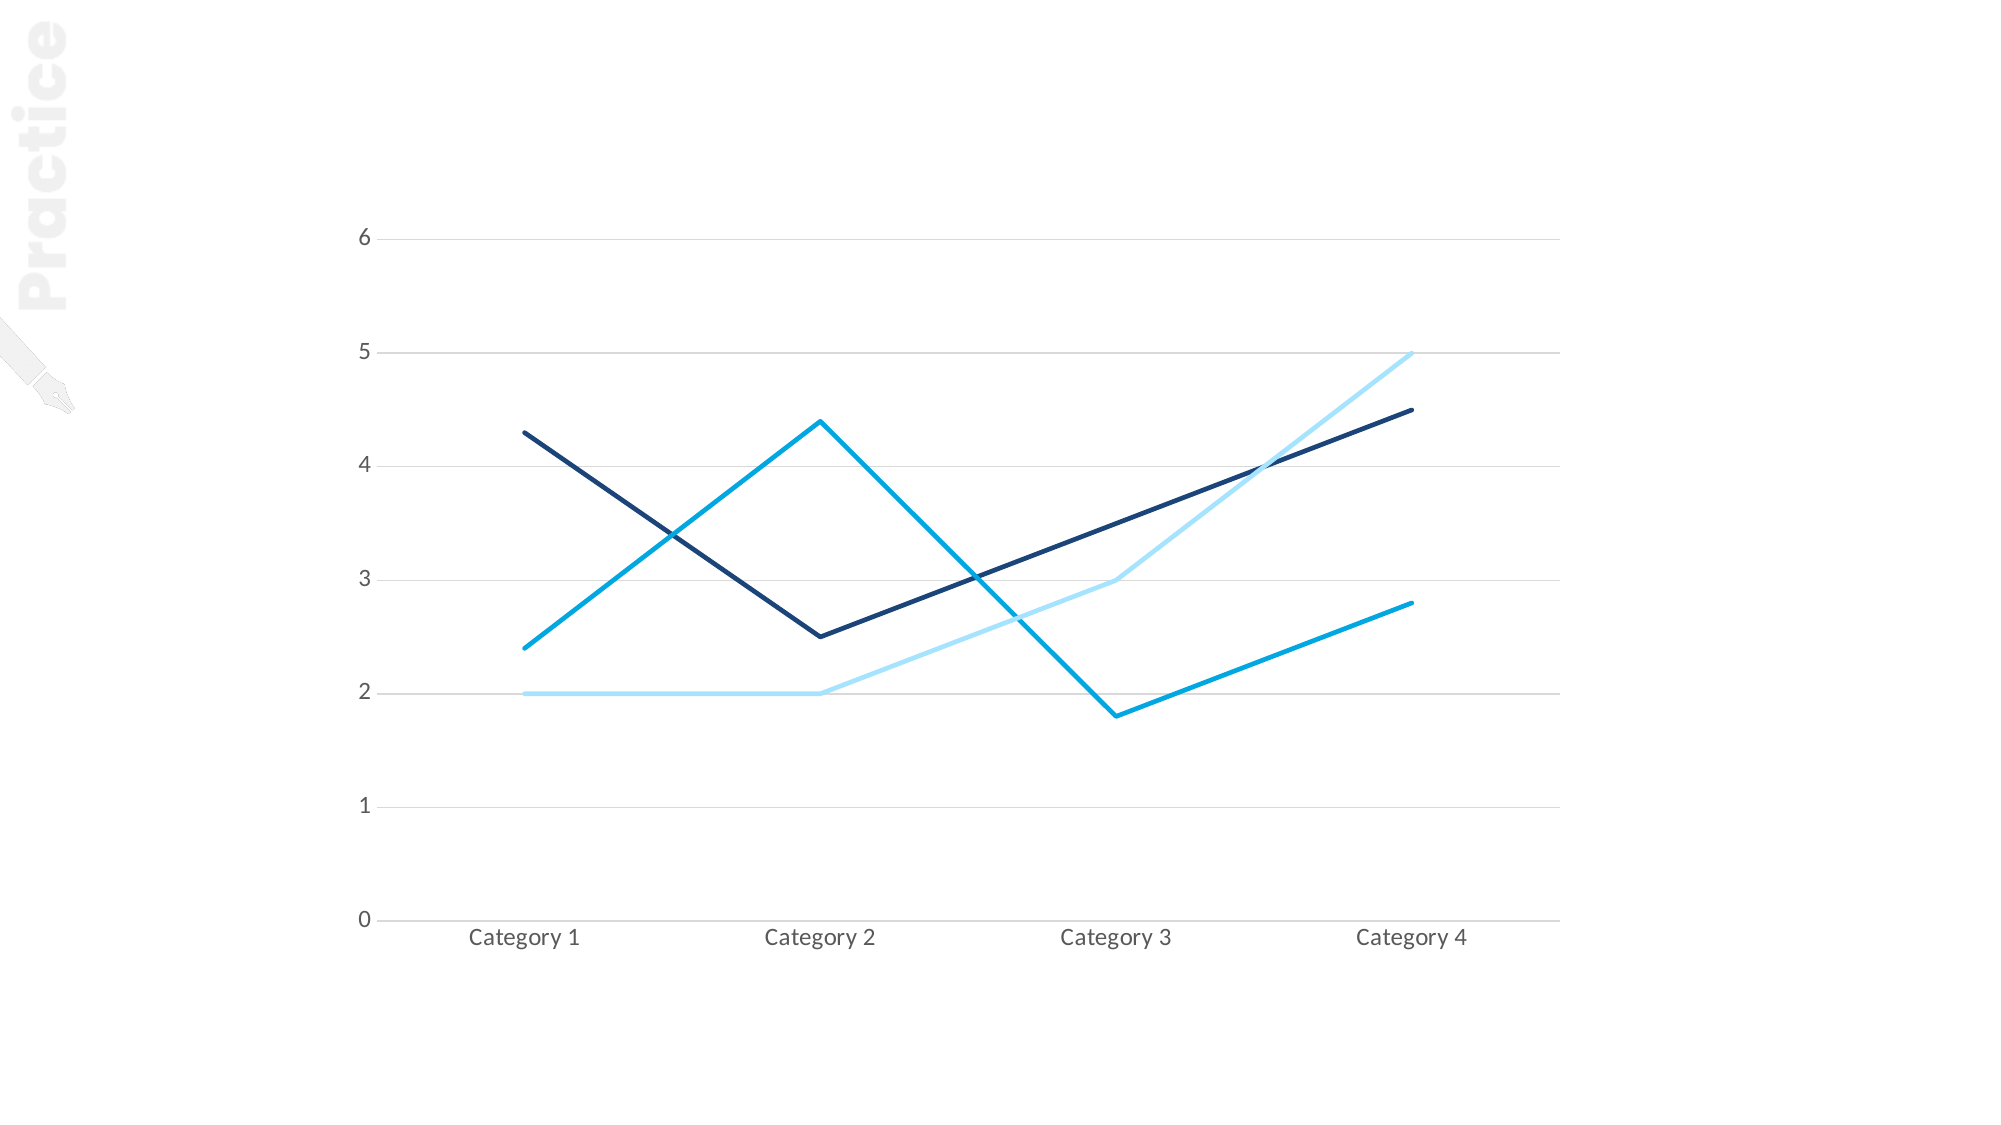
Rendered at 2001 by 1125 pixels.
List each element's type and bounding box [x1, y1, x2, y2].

picture [0, 315, 88, 416]
chart [333, 211, 1585, 967]
